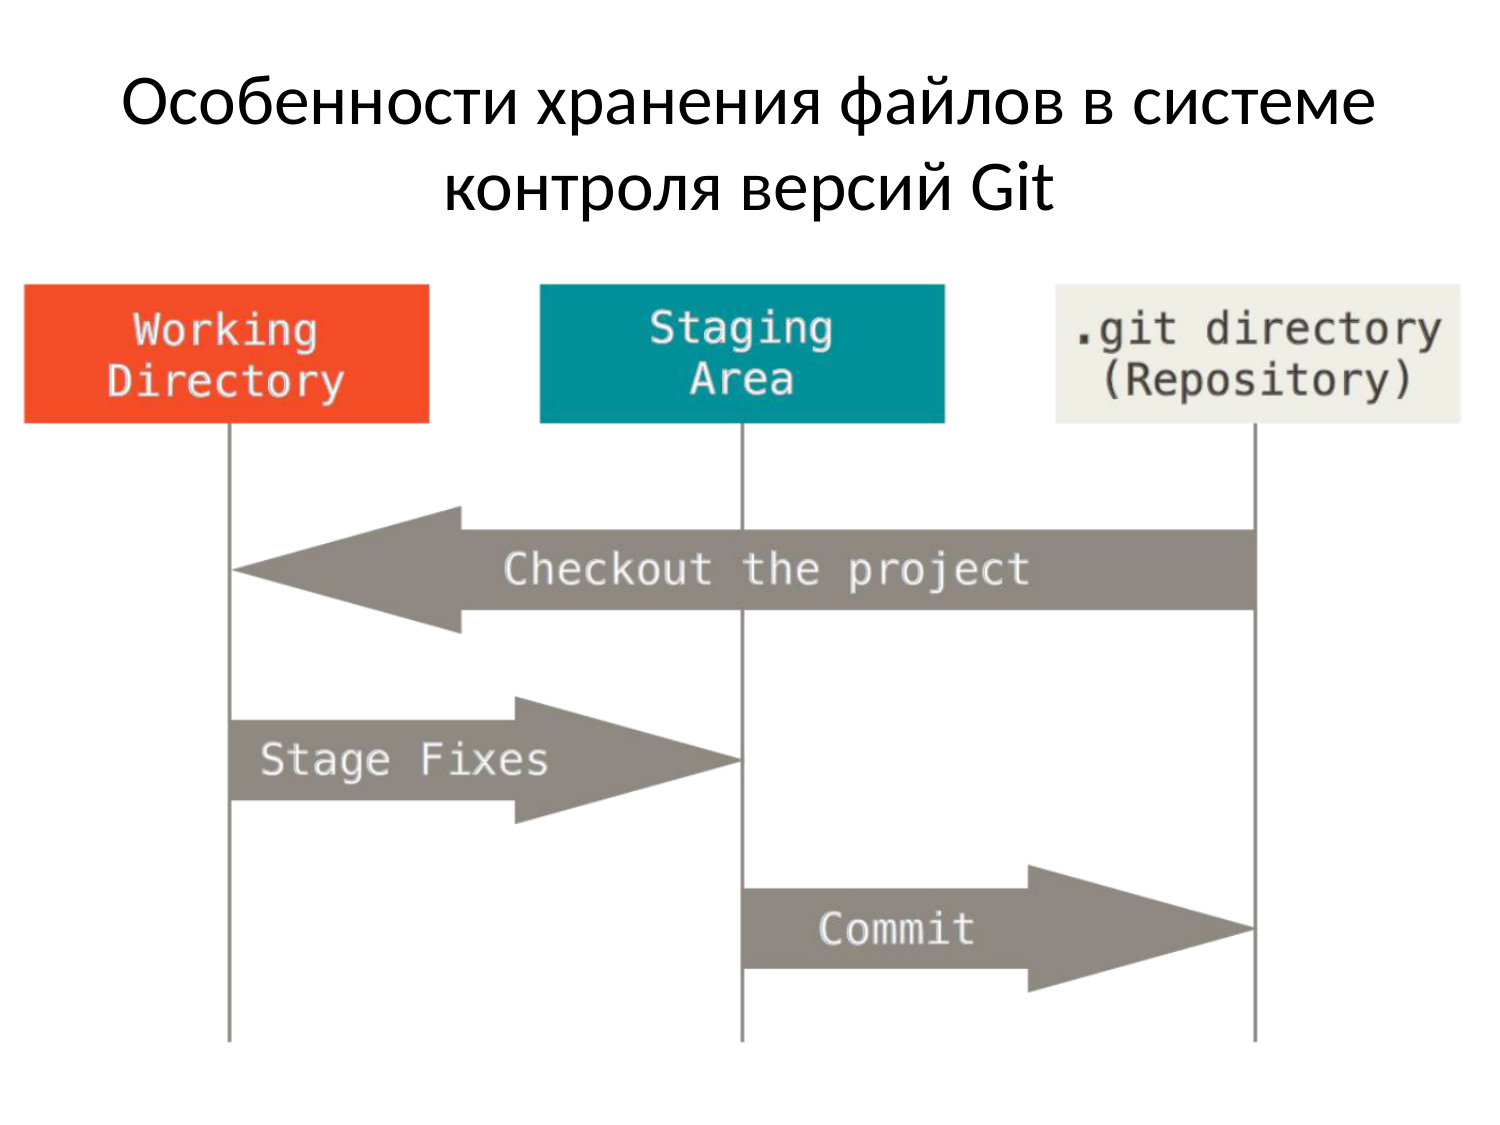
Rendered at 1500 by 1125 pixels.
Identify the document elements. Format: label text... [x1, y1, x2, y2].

title Особенности хранения файлов в системе контроля версий Git [75, 45, 1425, 233]
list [18, 273, 1470, 1047]
